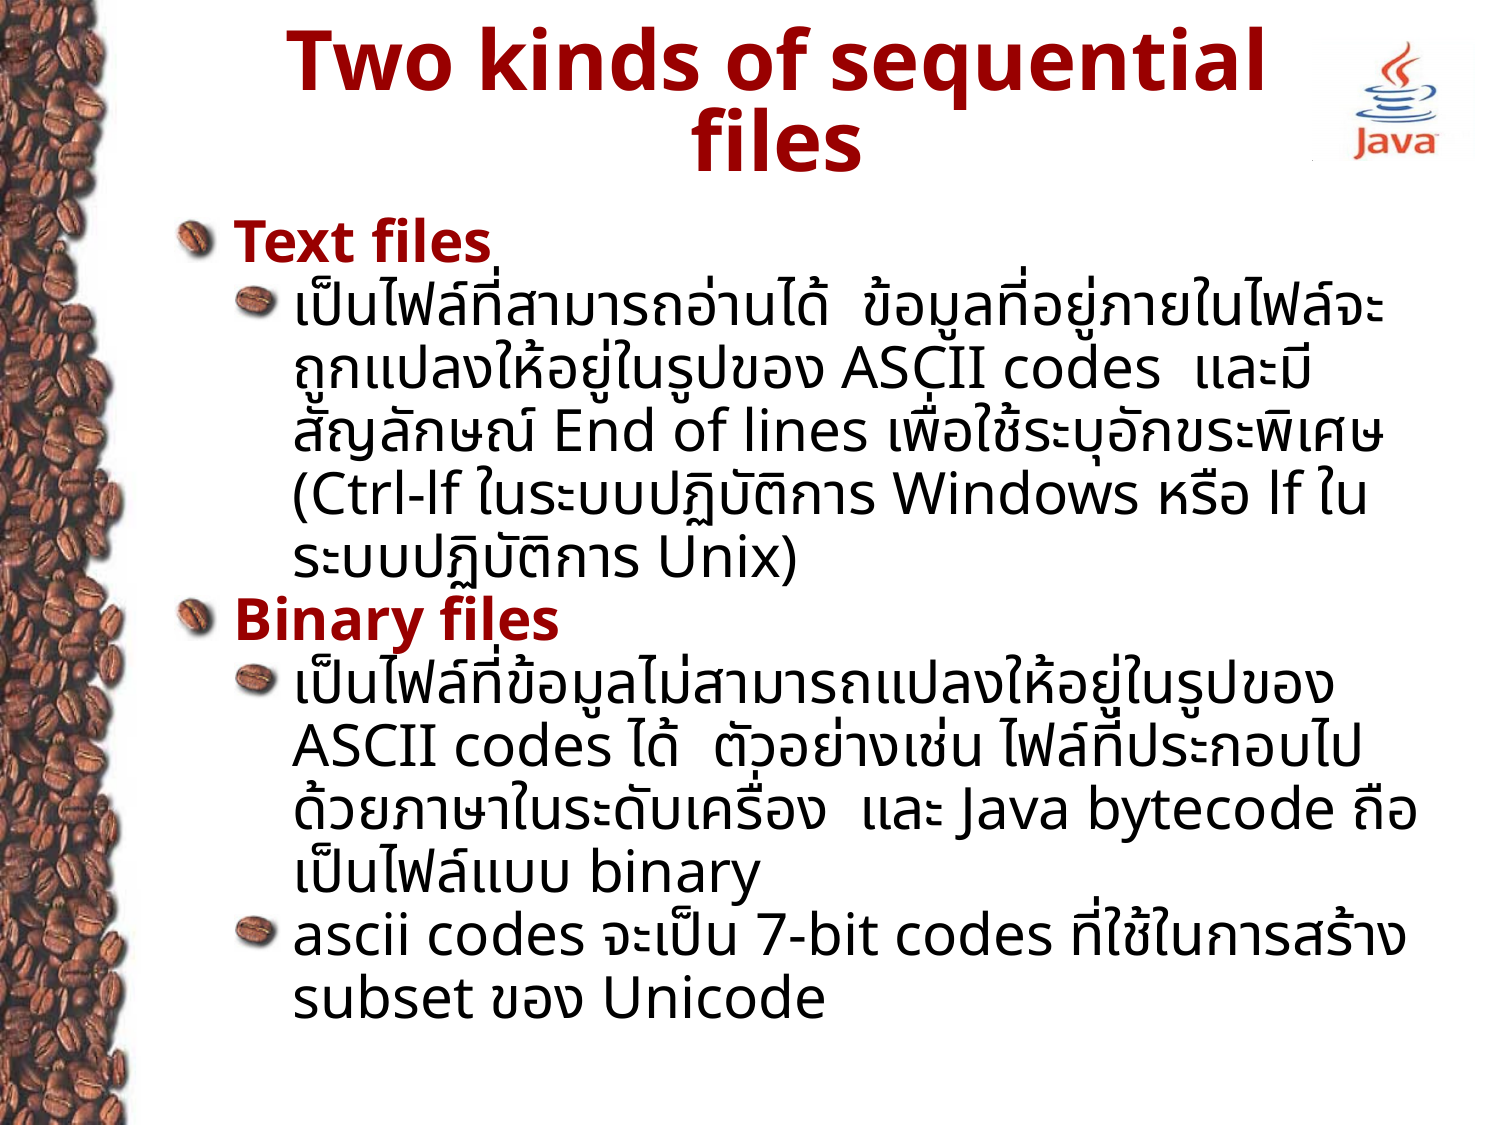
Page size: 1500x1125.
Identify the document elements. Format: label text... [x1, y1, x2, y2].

list Text files เป็นไฟล์ที่สามารถอ่านได้ ข้อมูลที่อยู่ภายในไฟล์จะถูกแปลงให้อยู่ในรูปของ ASCII codes และมีสัญลักษณ์ End of lines เพื่อใช้ระบุอักขระพิเศษ (Ctrl-lf ในระบบปฏิบัติการ Windows หรือ lf ในระบบปฏิบัติการ Unix) Binary files เป็นไฟล์ที่ข้อมูลไม่สามารถแปลงให้อยู่ในรูปของ ASCII codes ได้ ตัวอย่างเช่น ไฟล์ที่ประกอบไปด้วยภาษาในระดับเครื่อง และ Java bytecode ถือเป็นไฟล์แบบ binary ascii codes จะเป็น 7-bit codes ที่ใช้ในการสร้าง subset ของ Unicode [174, 212, 1439, 888]
picture [174, 217, 220, 263]
picture [1312, 37, 1475, 161]
picture [234, 662, 281, 700]
picture [234, 284, 281, 322]
picture [234, 914, 281, 952]
picture [0, 0, 141, 1125]
picture [174, 595, 220, 641]
title Two kinds of sequential files [277, 12, 1278, 201]
